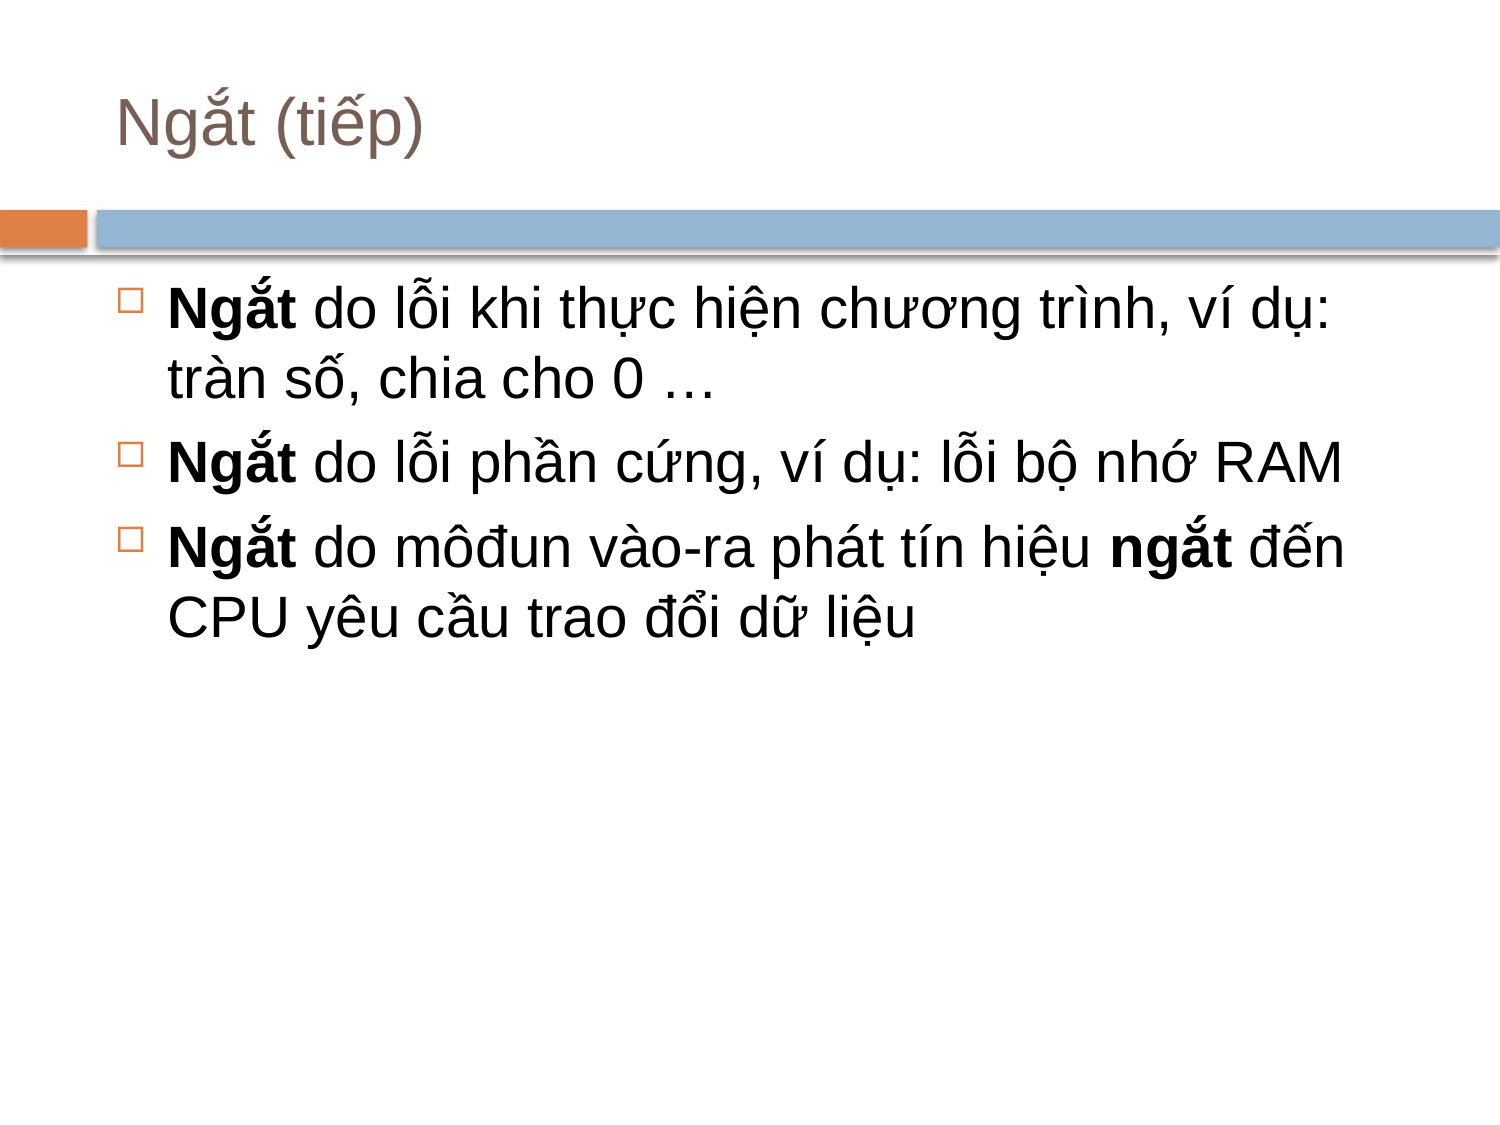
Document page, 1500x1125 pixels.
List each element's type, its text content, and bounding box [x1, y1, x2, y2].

title Ngắt (tiếp) [100, 37, 1438, 200]
list Ngắt do lỗi khi thực hiện chương trình, ví dụ: tràn số, chia cho 0 … Ngắt do lỗi phần cứng, ví dụ: lỗi bộ nhớ RAM Ngắt do môđun vào-ra phát tín hiệu ngắt đến CPU yêu cầu trao đổi dữ liệu [100, 262, 1438, 1000]
